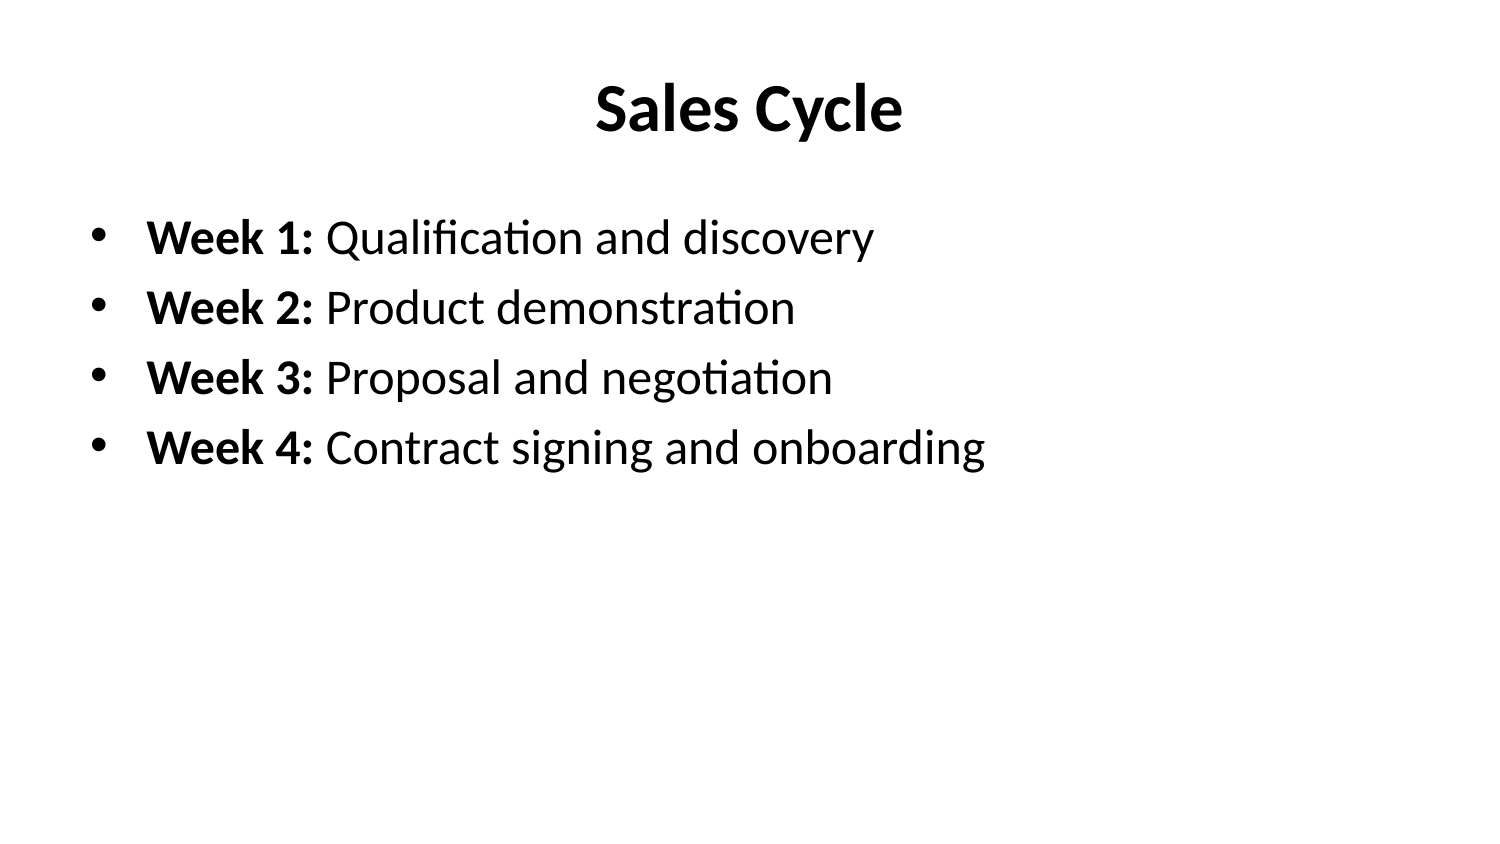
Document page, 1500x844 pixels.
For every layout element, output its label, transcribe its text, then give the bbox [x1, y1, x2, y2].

title Sales Cycle [75, 33, 1425, 175]
list Week 1: Qualification and discovery Week 2: Product demonstration Week 3: Proposal and negotiation Week 4: Contract signing and onboarding [75, 196, 1425, 754]
